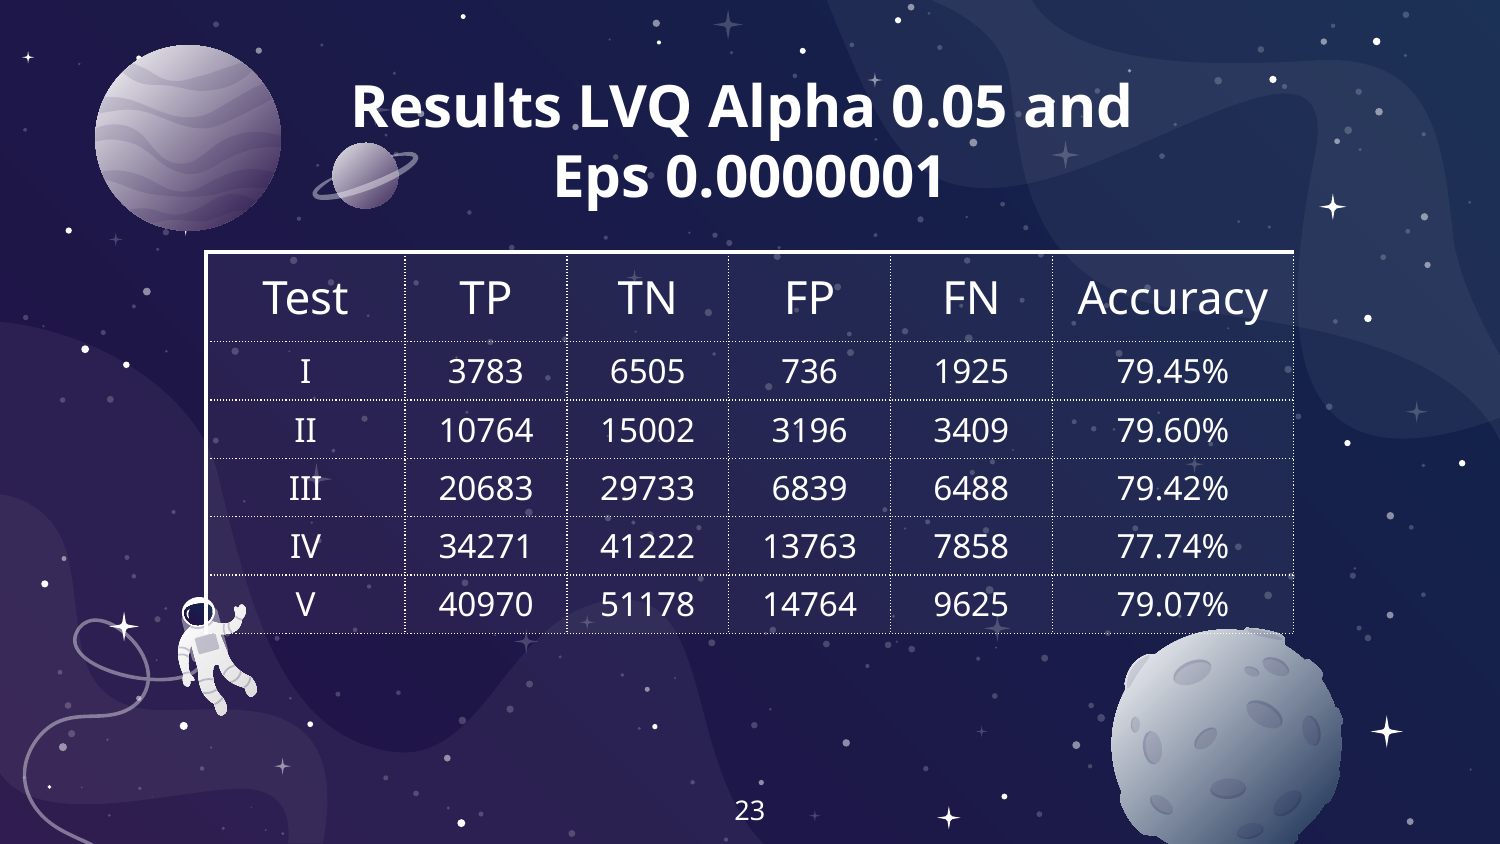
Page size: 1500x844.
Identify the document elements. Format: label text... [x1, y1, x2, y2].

table_header FP [729, 254, 890, 342]
table_cell 3783 [405, 342, 567, 400]
table_cell 6505 [567, 342, 729, 400]
table_cell 79.07% [1052, 575, 1294, 633]
table_header Accuracy [1052, 254, 1294, 342]
table_cell 6488 [890, 458, 1052, 517]
table_cell 79.60% [1052, 400, 1294, 458]
table_cell 14764 [729, 575, 890, 633]
table_cell 15002 [567, 400, 729, 458]
table_cell 20683 [405, 458, 567, 517]
table_cell 3409 [890, 400, 1052, 458]
table_cell 79.42% [1052, 458, 1294, 517]
table_cell 10764 [405, 400, 567, 458]
table_cell 29733 [567, 458, 729, 517]
table_header Test [208, 254, 405, 342]
table_header TN [567, 254, 729, 342]
table_cell 51178 [567, 575, 729, 633]
table_cell 3196 [729, 400, 890, 458]
table_cell IV [208, 517, 405, 575]
table_cell 736 [729, 342, 890, 400]
table_cell I [208, 342, 405, 400]
table_cell 1925 [890, 342, 1052, 400]
table_header TP [405, 254, 567, 342]
slide_number 23 [705, 779, 795, 844]
table_cell 41222 [567, 517, 729, 575]
table_cell II [208, 400, 405, 458]
table_cell V [208, 575, 405, 633]
table_cell 77.74% [1052, 517, 1294, 575]
table_cell 40970 [405, 575, 567, 633]
table_header FN [890, 254, 1052, 342]
table_cell 9625 [890, 575, 1052, 633]
table_cell 7858 [890, 517, 1052, 575]
table_cell 6839 [729, 458, 890, 517]
table_cell III [208, 458, 405, 517]
table_cell 13763 [729, 517, 890, 575]
table_cell 79.45% [1052, 342, 1294, 400]
table_cell 34271 [405, 517, 567, 575]
text_box Results LVQ Alpha 0.05 and Eps 0.0000001 [169, 107, 1331, 210]
